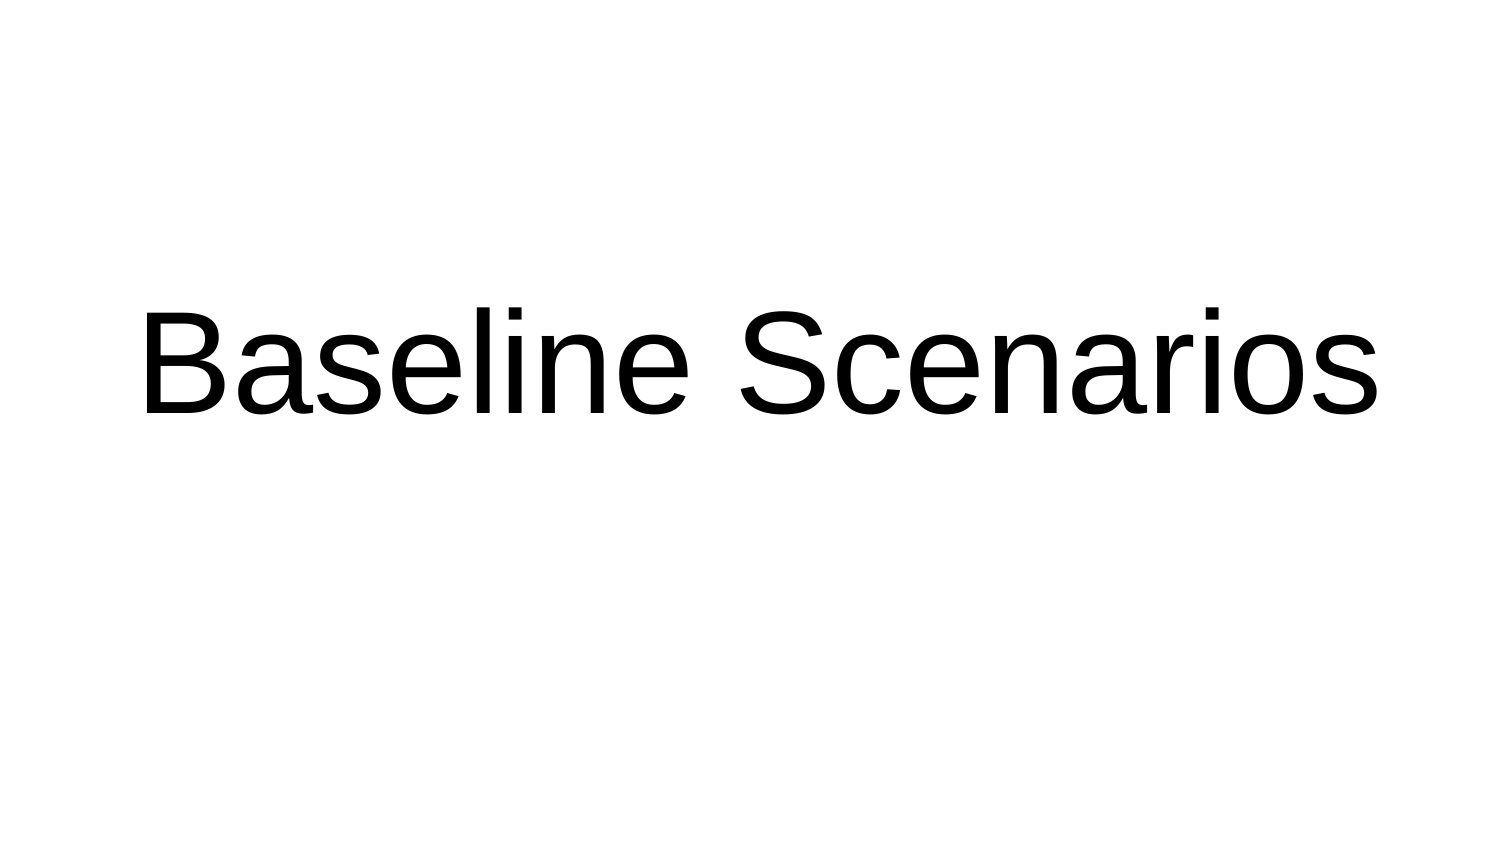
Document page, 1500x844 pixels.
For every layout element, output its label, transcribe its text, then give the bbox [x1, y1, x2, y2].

text_box Baseline Scenarios [120, 252, 1453, 758]
